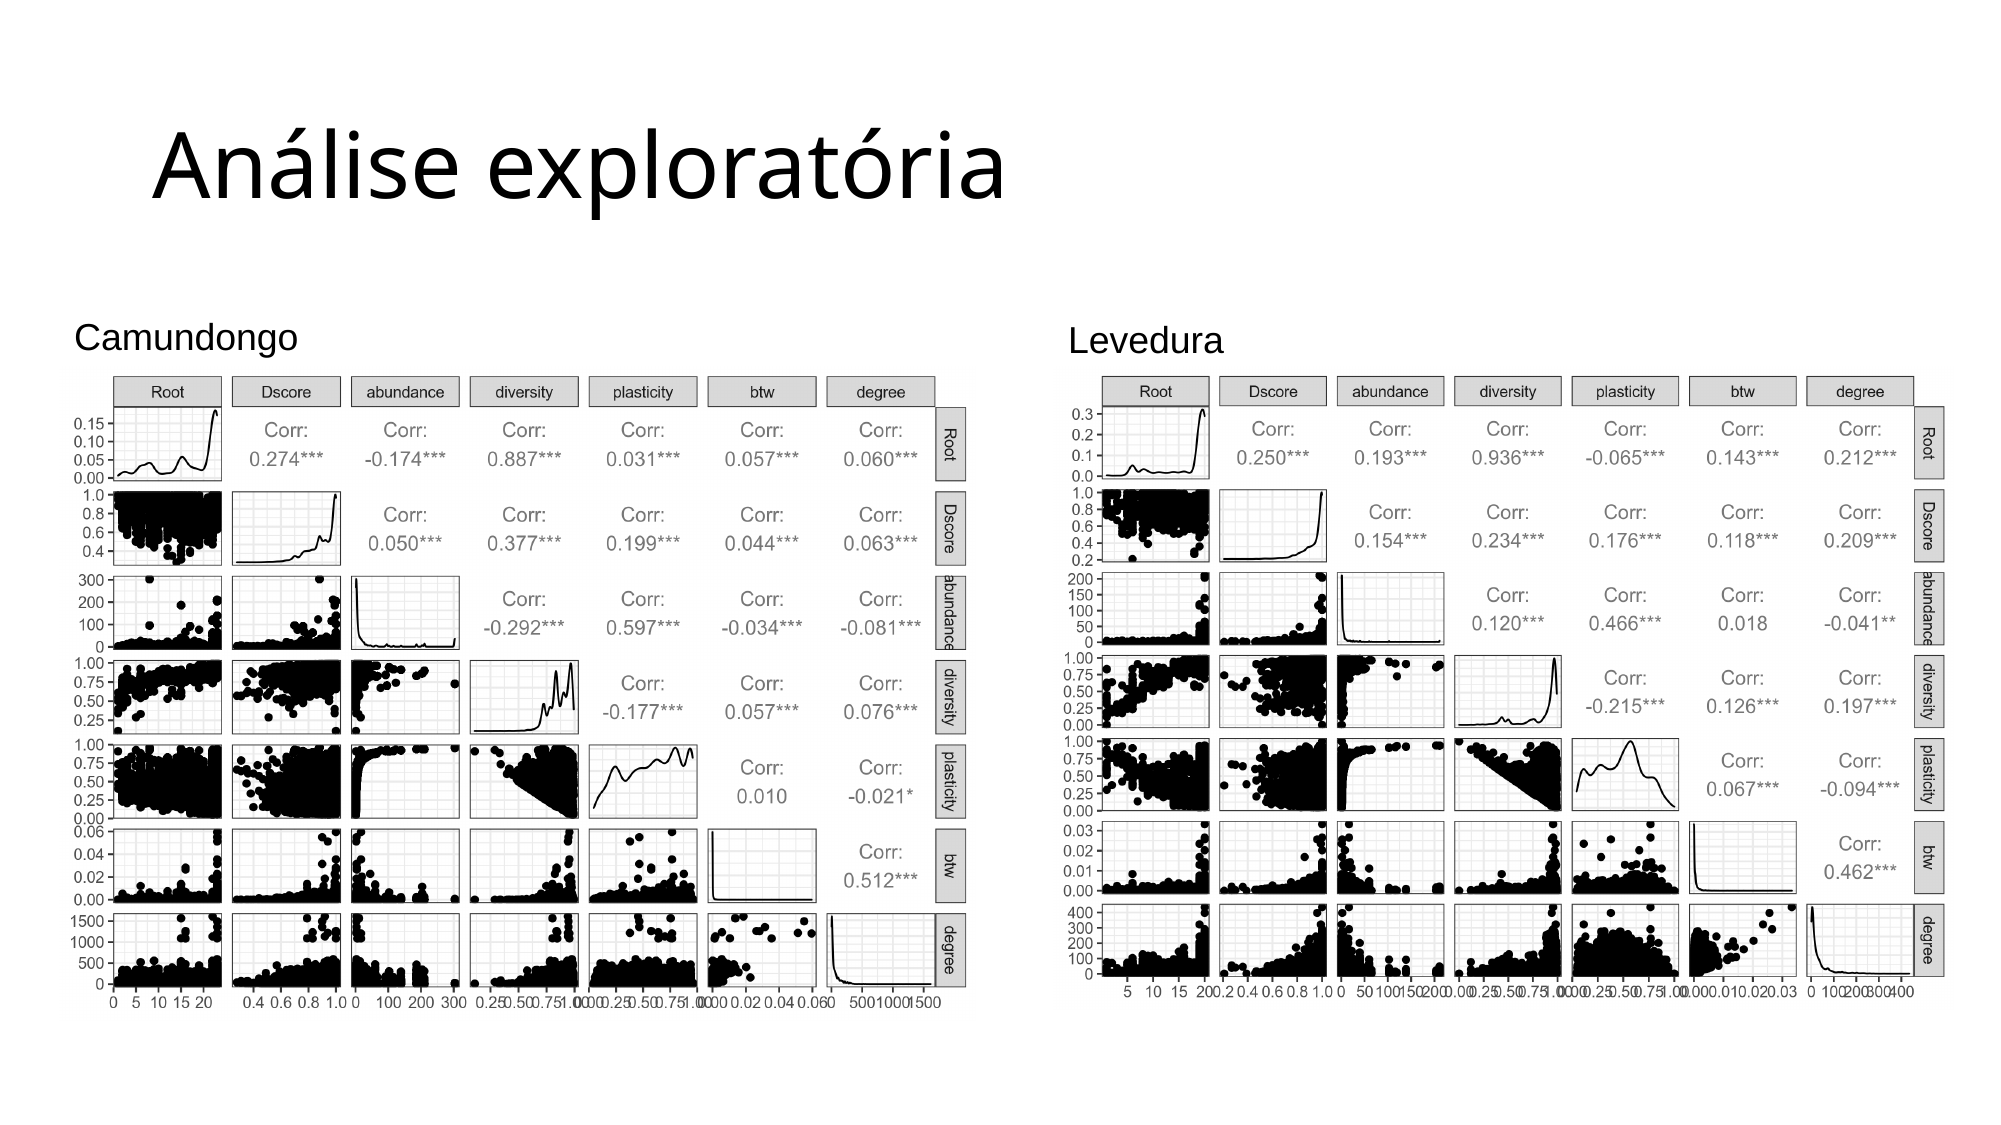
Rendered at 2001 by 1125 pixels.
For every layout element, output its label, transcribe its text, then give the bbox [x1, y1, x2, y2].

picture [1053, 366, 1954, 1010]
picture [59, 366, 976, 1021]
text_box Levedura [1053, 308, 1247, 366]
text_box Camundongo [59, 305, 321, 366]
title Análise exploratória [137, 59, 1863, 278]
